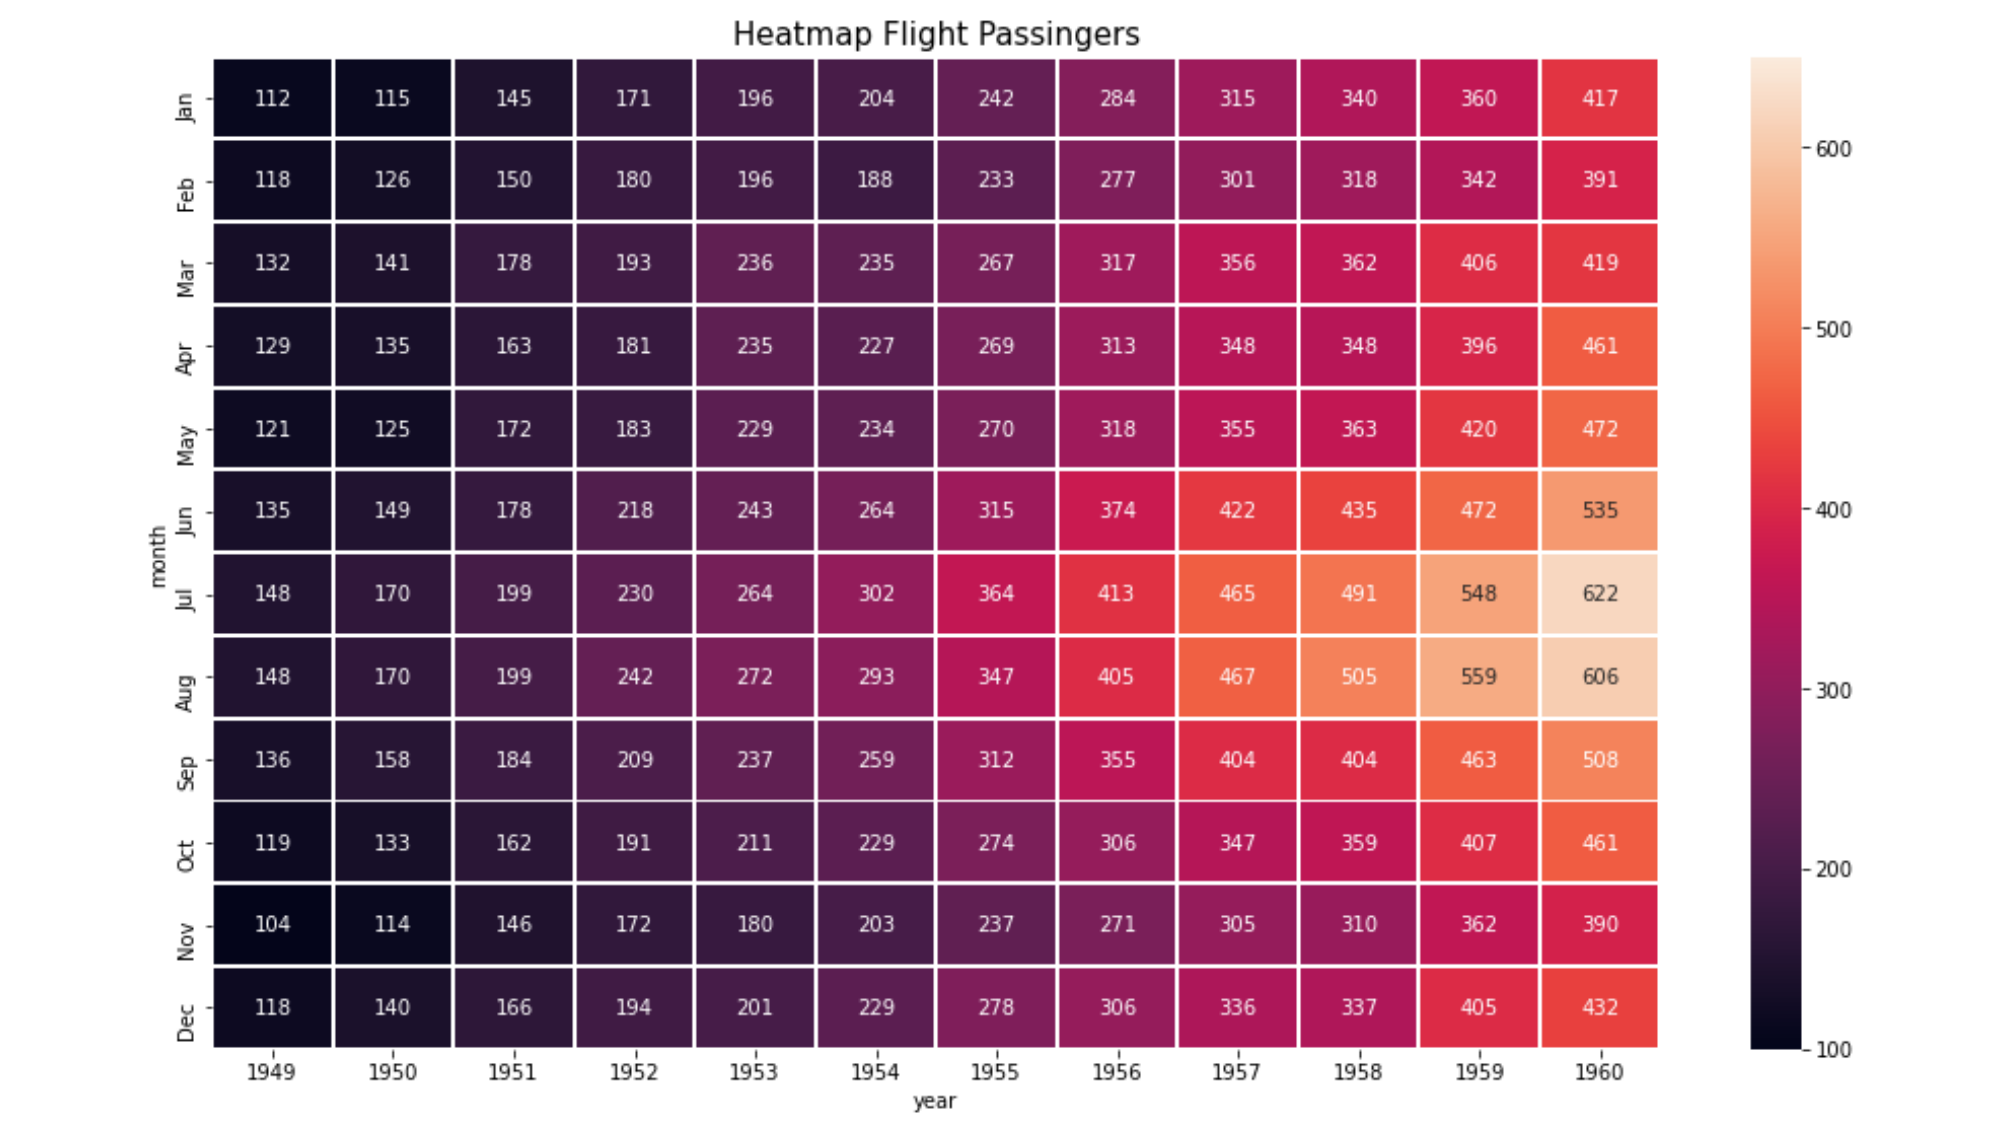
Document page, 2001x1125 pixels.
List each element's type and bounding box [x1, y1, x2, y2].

picture [123, 0, 1877, 1125]
